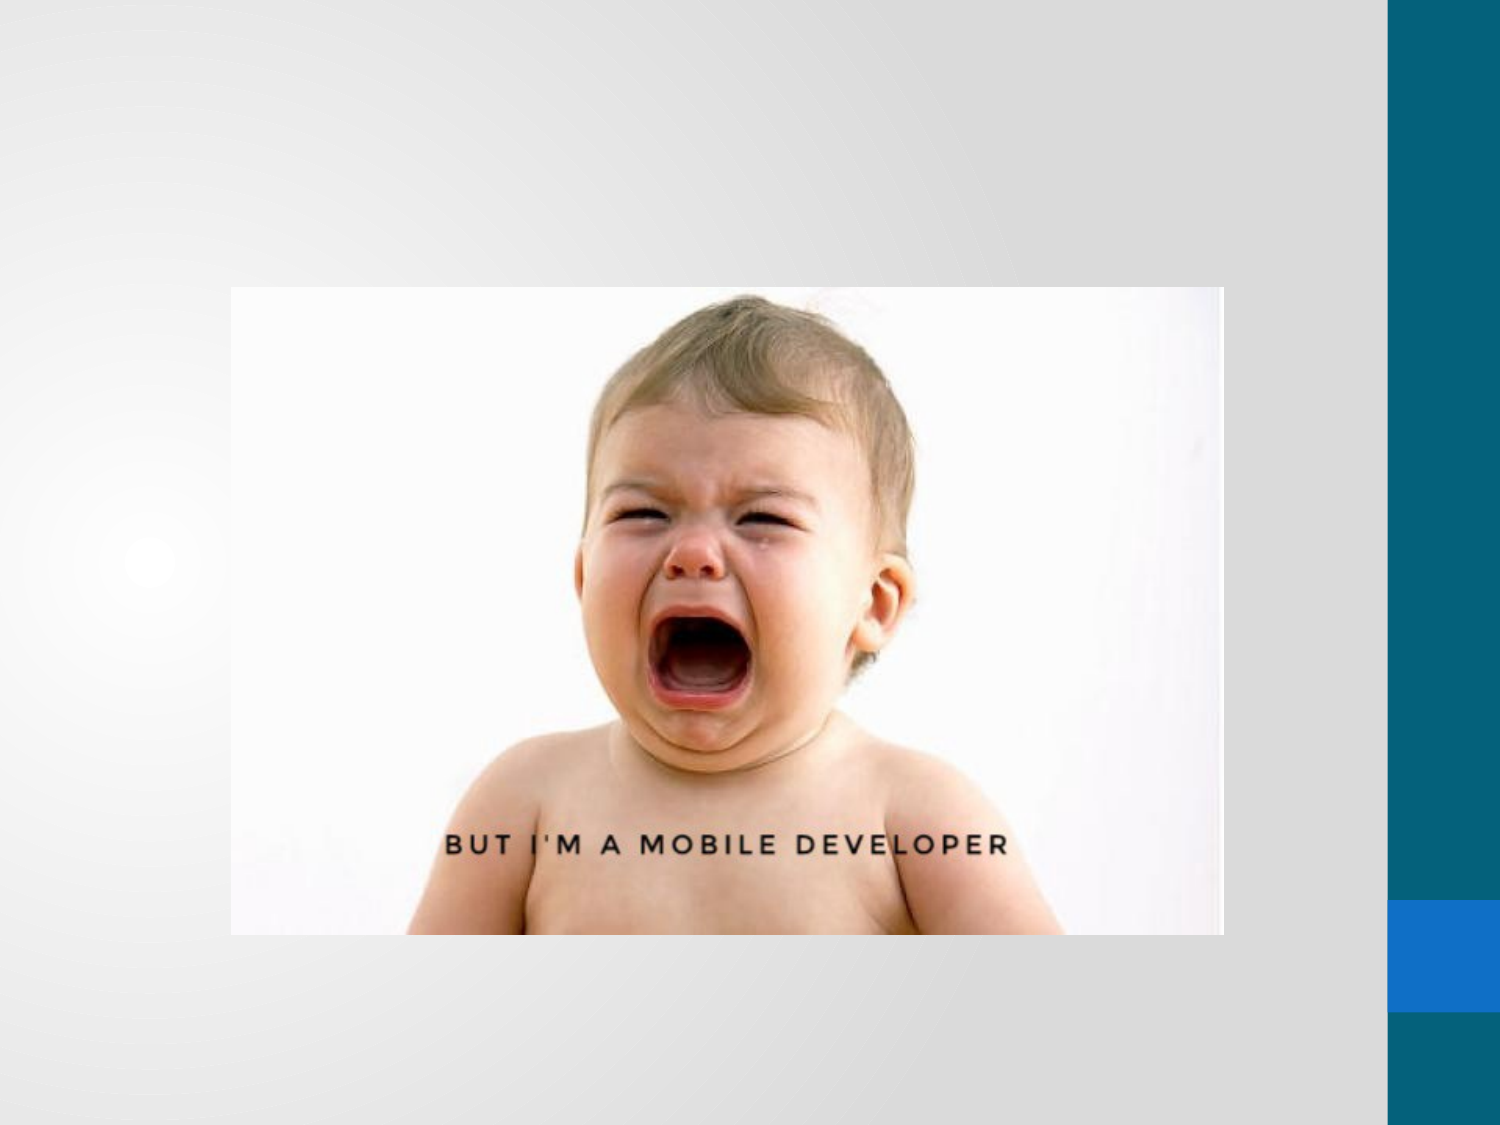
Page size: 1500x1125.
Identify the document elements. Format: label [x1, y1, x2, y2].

picture [230, 286, 1224, 935]
